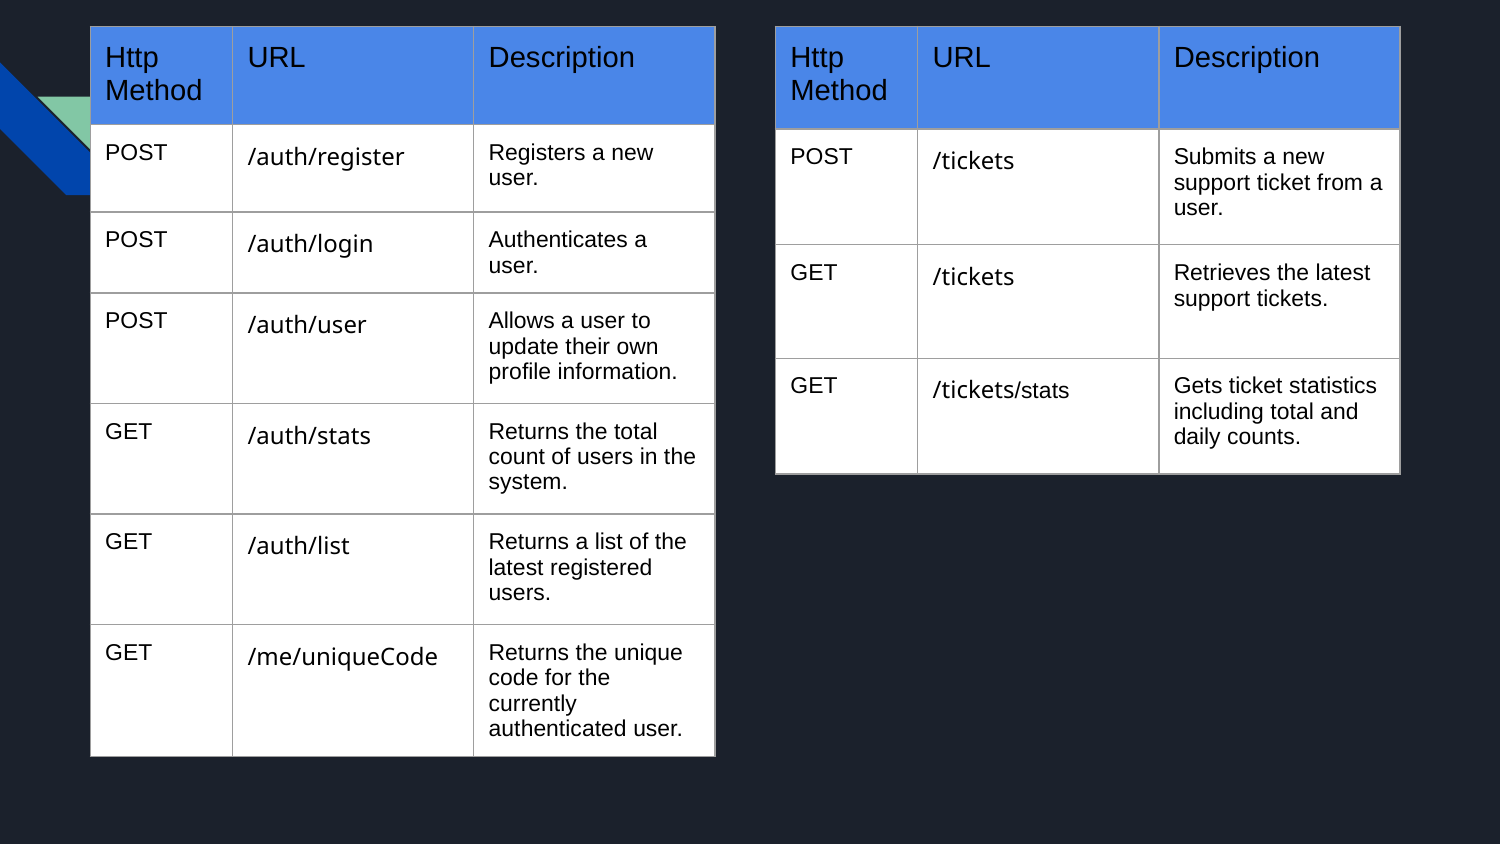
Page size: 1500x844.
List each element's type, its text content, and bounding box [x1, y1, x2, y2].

table_cell /tickets/stats [918, 359, 1158, 473]
table_cell Retrieves the latest support tickets. [1160, 245, 1399, 358]
table_header URL [918, 27, 1158, 128]
table_cell Authenticates a user. [474, 213, 714, 292]
table_cell /auth/user [233, 294, 473, 403]
table_cell Registers a new user. [474, 125, 714, 211]
table_cell /auth/register [233, 125, 473, 211]
table_cell Returns the unique code for the currently authenticated user. [474, 625, 714, 756]
table_cell Allows a user to update their own profile information. [474, 294, 714, 403]
table_header Description [474, 27, 714, 124]
table_cell POST [776, 130, 917, 244]
table_header Http Method [91, 27, 232, 124]
table_cell /auth/list [233, 515, 473, 624]
table_cell /tickets [918, 245, 1158, 358]
table_header Description [1160, 27, 1399, 128]
table_cell Submits a new support ticket from a user. [1160, 130, 1399, 244]
table_cell /auth/login [233, 213, 473, 292]
table_cell GET [91, 515, 232, 624]
table_cell Returns a list of the latest registered users. [474, 515, 714, 624]
table_cell /me/uniqueCode [233, 625, 473, 756]
table_cell GET [91, 625, 232, 756]
table_cell Gets ticket statistics including total and daily counts. [1160, 359, 1399, 473]
table_cell GET [776, 245, 917, 358]
table_cell GET [91, 404, 232, 513]
table_cell POST [91, 213, 232, 292]
table_cell /auth/stats [233, 404, 473, 513]
table_header Http Method [776, 27, 917, 128]
table_cell POST [91, 294, 232, 403]
table_cell Returns the total count of users in the system. [474, 404, 714, 513]
table_cell GET [776, 359, 917, 473]
table_header URL [233, 27, 473, 124]
table_cell POST [91, 125, 232, 211]
table_cell /tickets [918, 130, 1158, 244]
